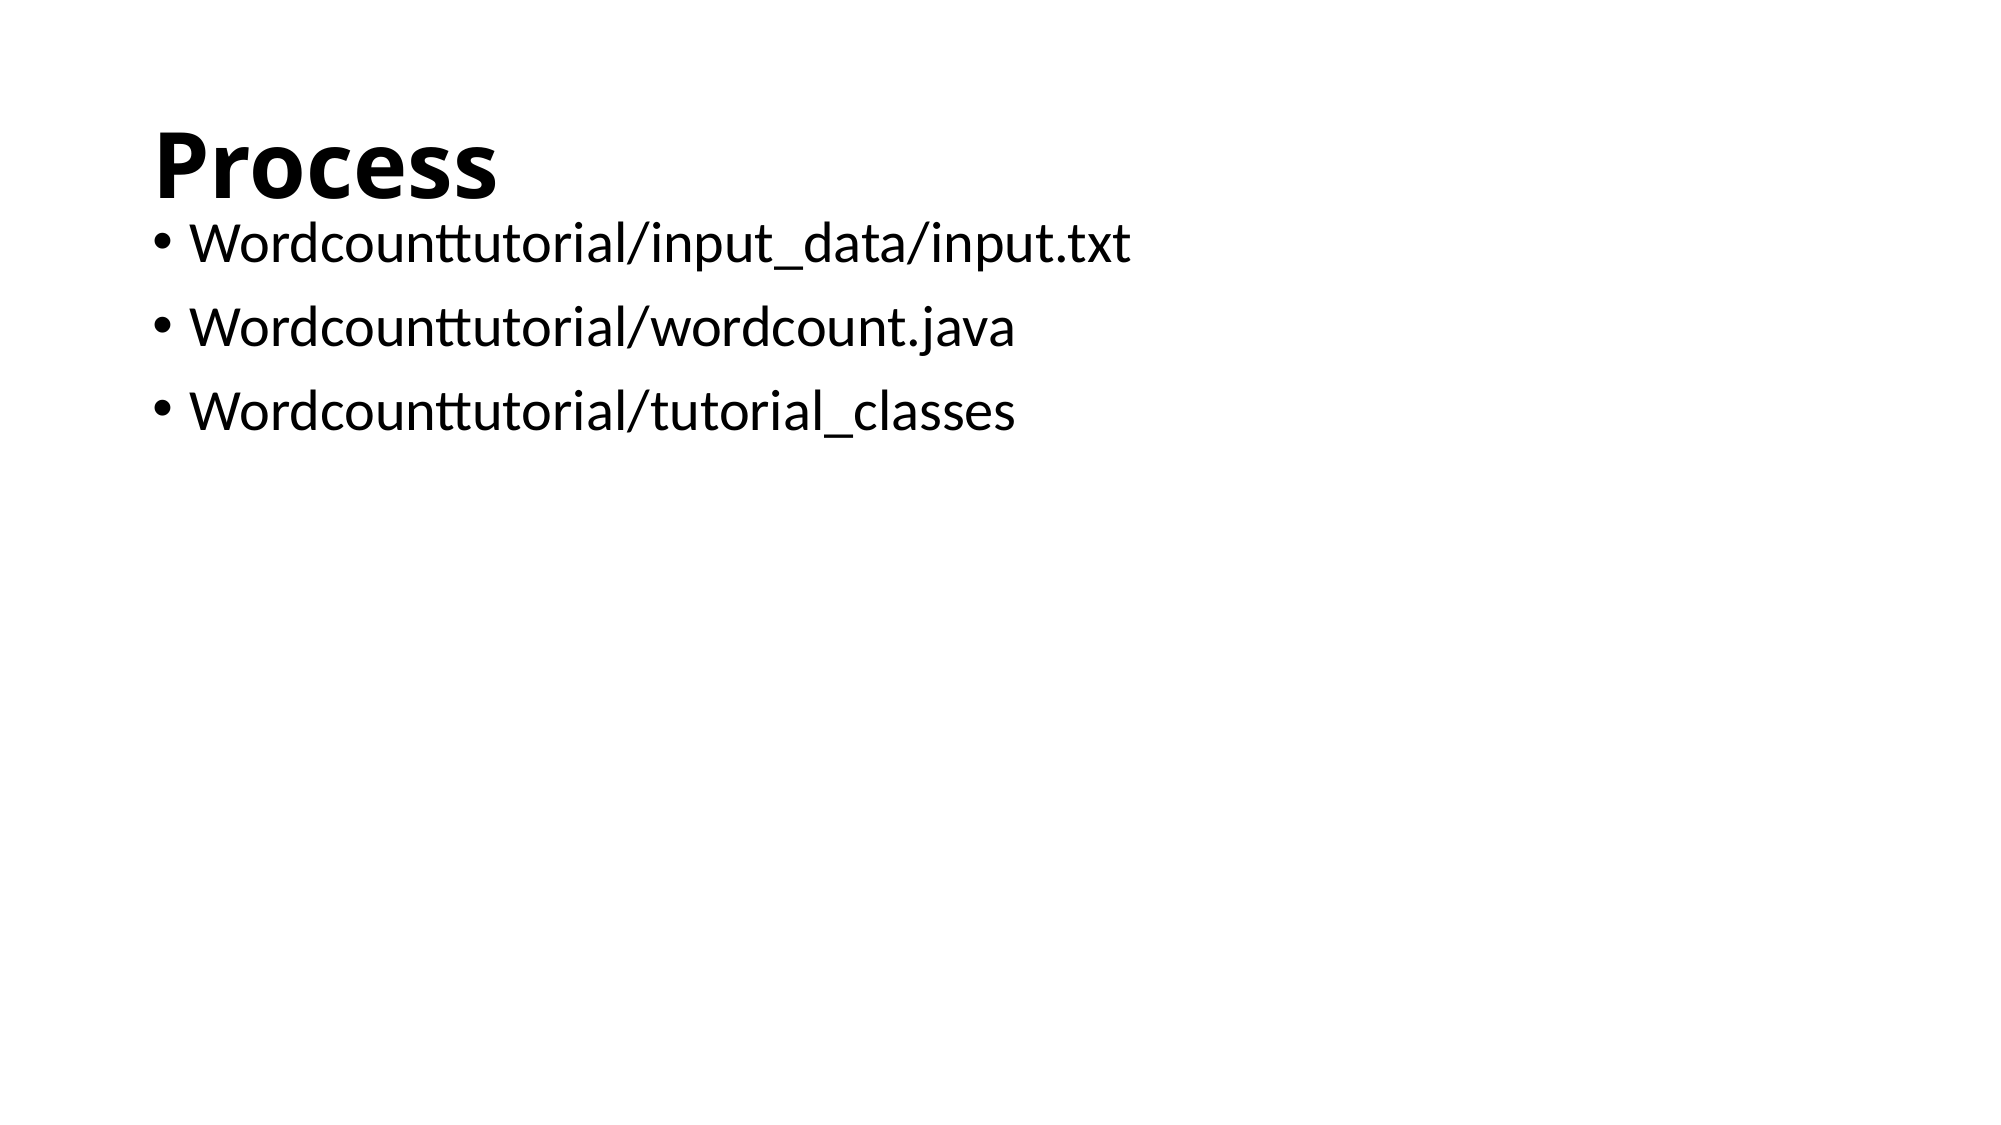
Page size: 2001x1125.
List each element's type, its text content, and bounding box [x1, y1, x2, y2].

title Process [137, 59, 1863, 204]
list Wordcounttutorial/input_data/input.txt Wordcounttutorial/wordcount.java Wordcounttutorial/tutorial_classes [137, 204, 1863, 1014]
